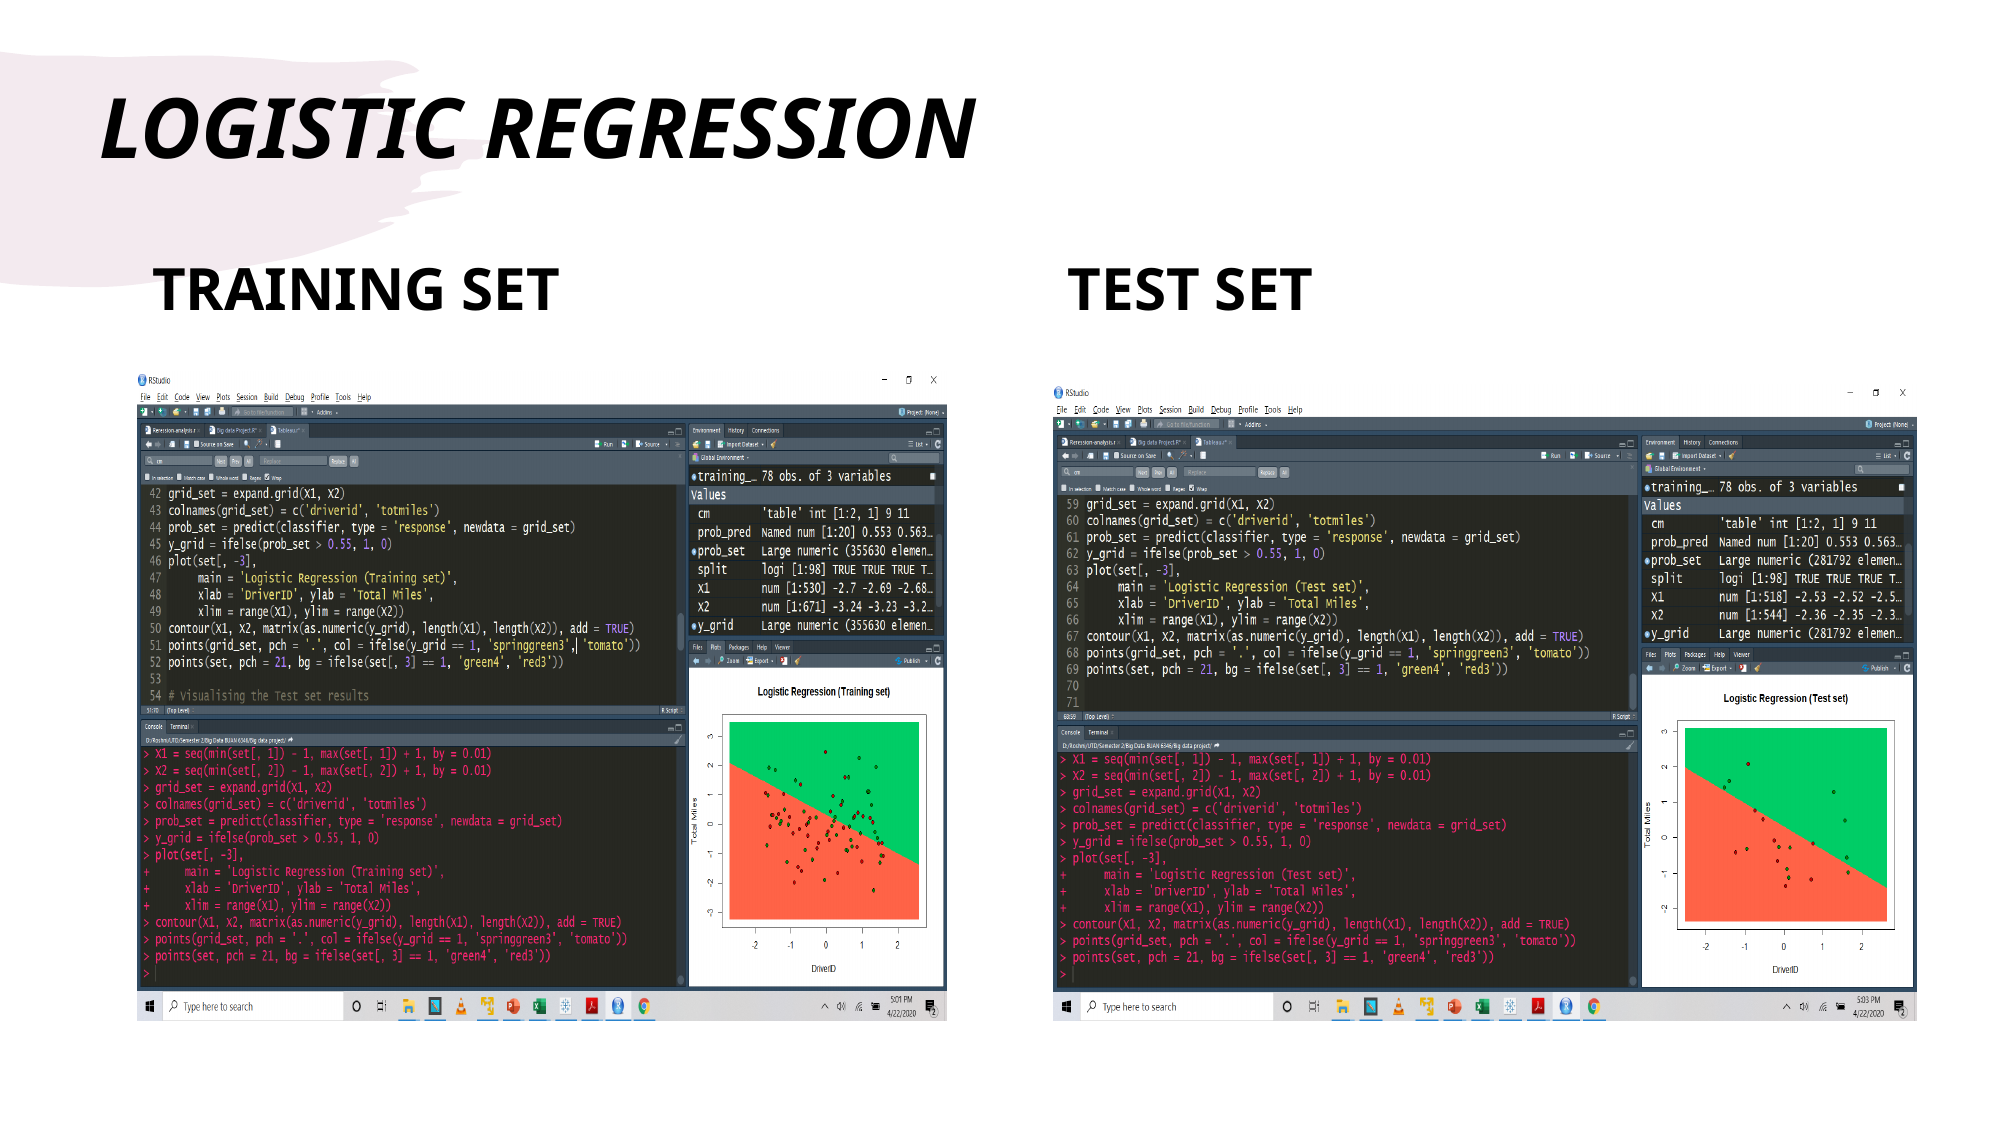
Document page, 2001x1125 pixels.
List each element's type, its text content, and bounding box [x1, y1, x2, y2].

title LOGISTIC REGRESSION [84, 81, 1810, 182]
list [1053, 384, 1917, 1021]
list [136, 371, 947, 1021]
list TEST SET [1053, 223, 1863, 330]
list TRAINING SET [137, 223, 947, 330]
